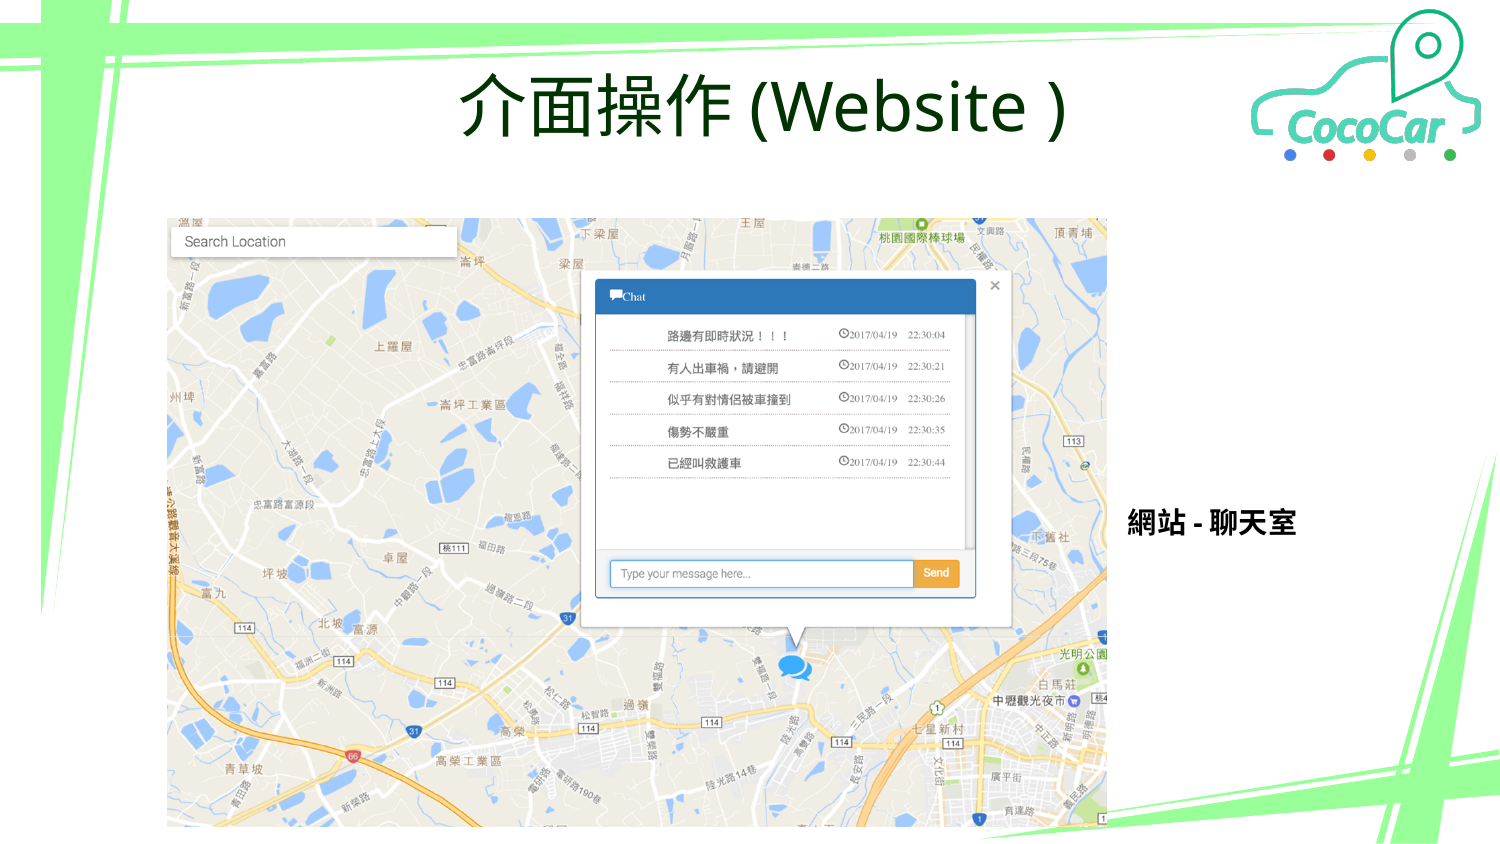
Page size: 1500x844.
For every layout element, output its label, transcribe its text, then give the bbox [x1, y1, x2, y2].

text_box 網站-聊天室 [1107, 497, 1313, 547]
title 介面操作(Website ) [100, 33, 1425, 175]
picture [1219, 7, 1500, 168]
picture [166, 218, 1107, 827]
